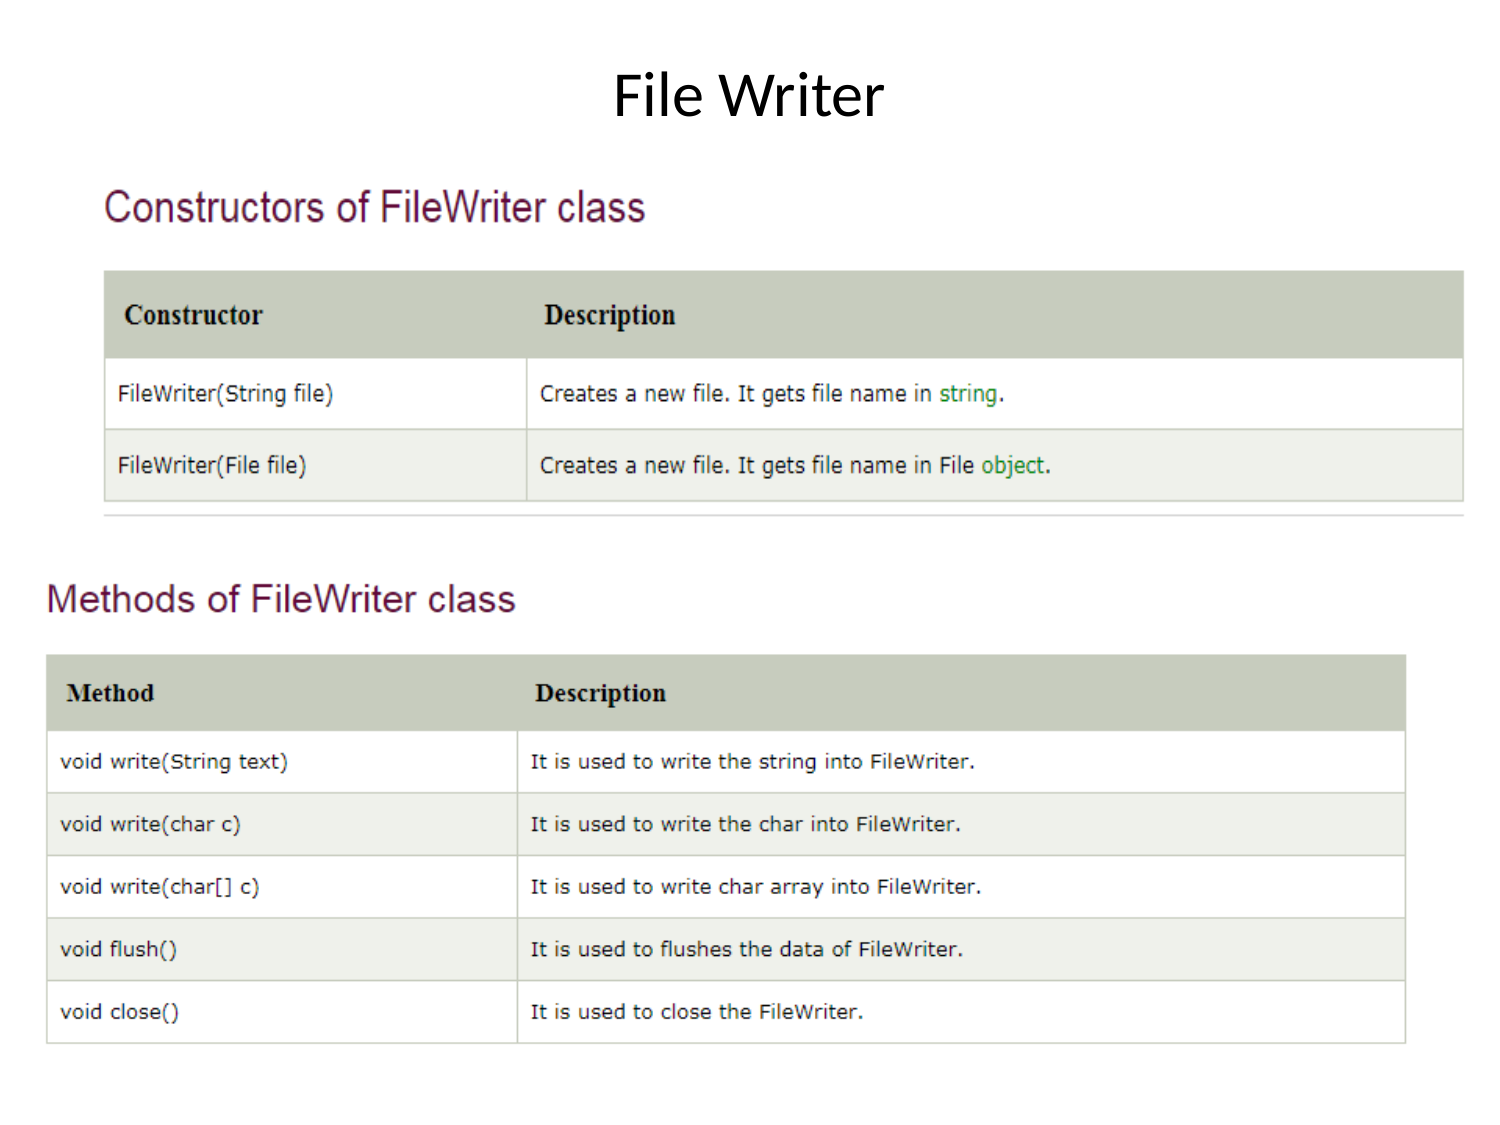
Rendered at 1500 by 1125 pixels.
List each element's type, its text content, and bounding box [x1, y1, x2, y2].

title File Writer [75, 45, 1425, 138]
picture [37, 149, 1473, 1077]
